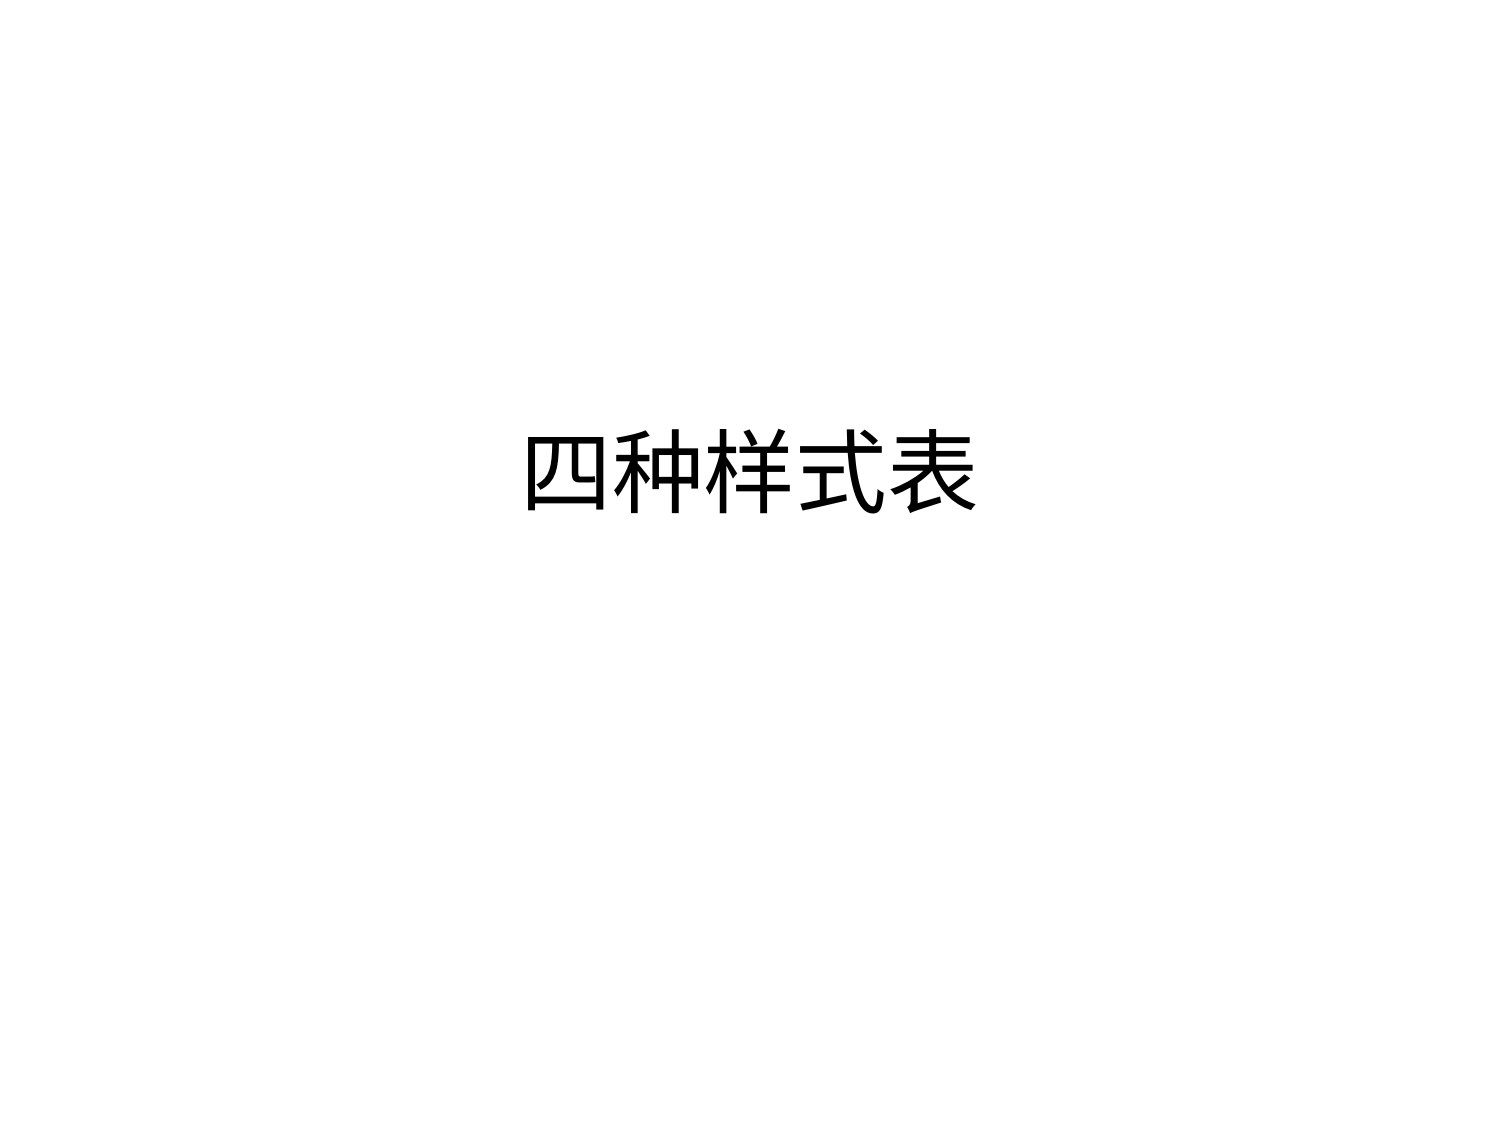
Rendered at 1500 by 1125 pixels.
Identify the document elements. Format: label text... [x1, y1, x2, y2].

title 四种样式表 [112, 349, 1388, 591]
